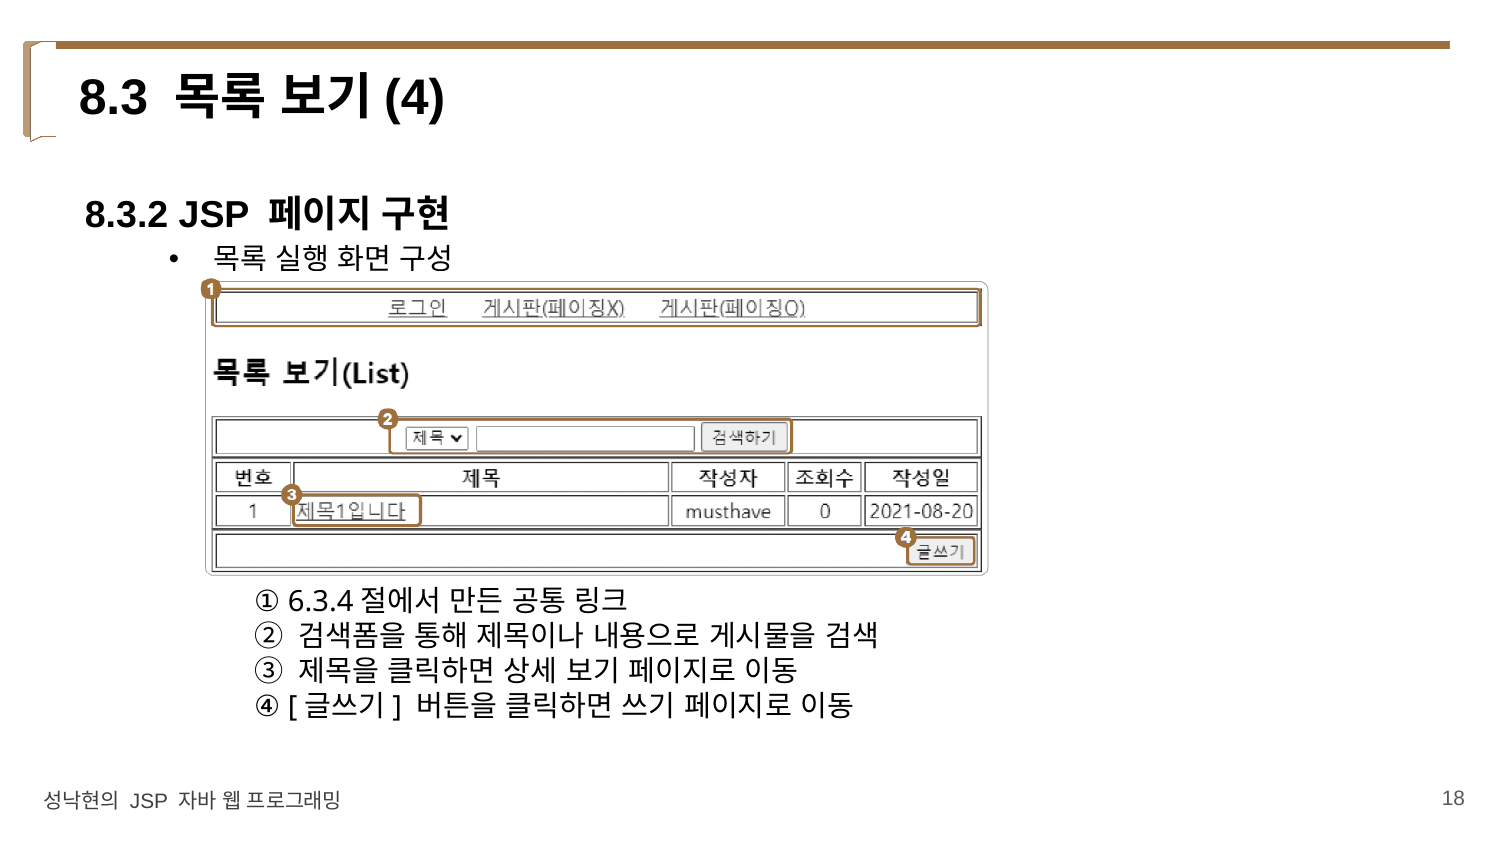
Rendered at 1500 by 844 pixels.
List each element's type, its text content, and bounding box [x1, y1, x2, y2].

list 8.3.2 JSP 페이지 구현 목록 실행 화면 구성 [51, 168, 1449, 750]
text_box ① 6.3.4절에서 만든 공통 링크 ② 검색폼을 통해 제목이나 내용으로 게시물을 검색 ③ 제목을 클릭하면 상세 보기 페이지로 이동 ④ [글쓰기] 버튼을 클릭하면 쓰기 페이지로 이동 [239, 591, 895, 730]
picture [8, 24, 1462, 155]
picture [193, 271, 991, 582]
slide_number 18 [1389, 764, 1480, 830]
